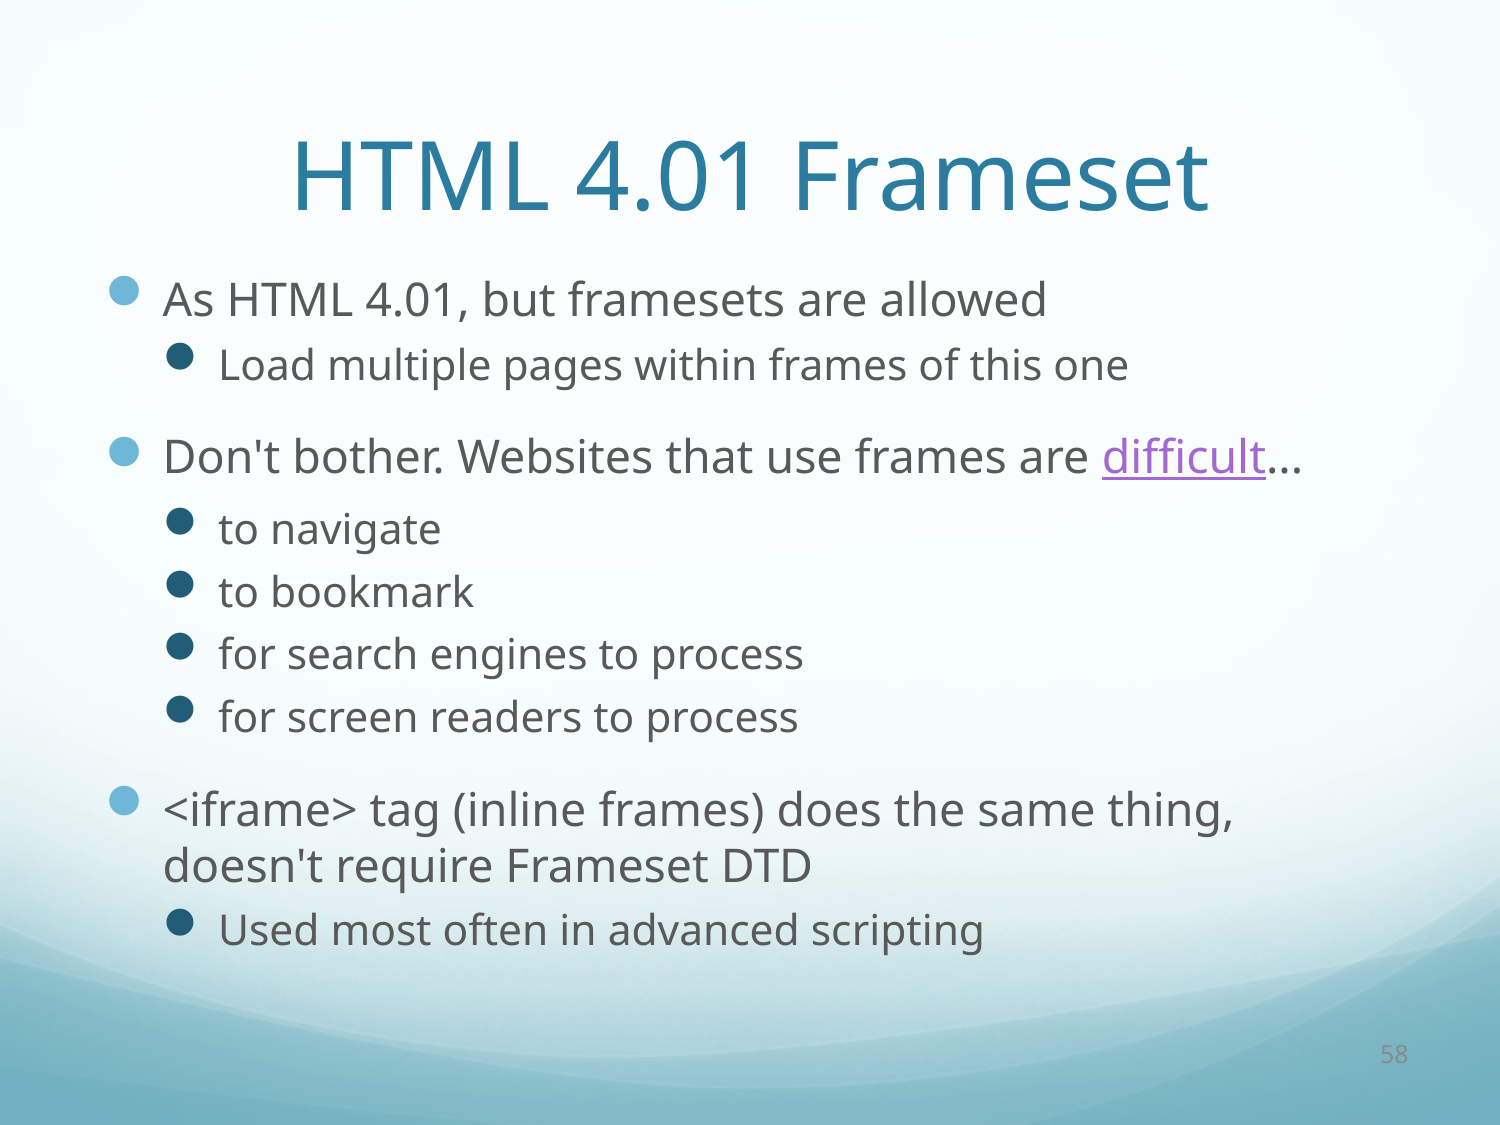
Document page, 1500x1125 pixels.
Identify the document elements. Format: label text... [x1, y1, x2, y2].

list As HTML 4.01, but framesets are allowed Load multiple pages within frames of this one Don't bother. Websites that use frames are difficult... to navigate to bookmark for search engines to process for screen readers to process <iframe> tag (inline frames) does the same thing, doesn't require Frameset DTD Used most often in advanced scripting [90, 262, 1410, 975]
title HTML 4.01 Frameset [90, 17, 1410, 237]
slide_number 58 [1300, 1026, 1424, 1086]
